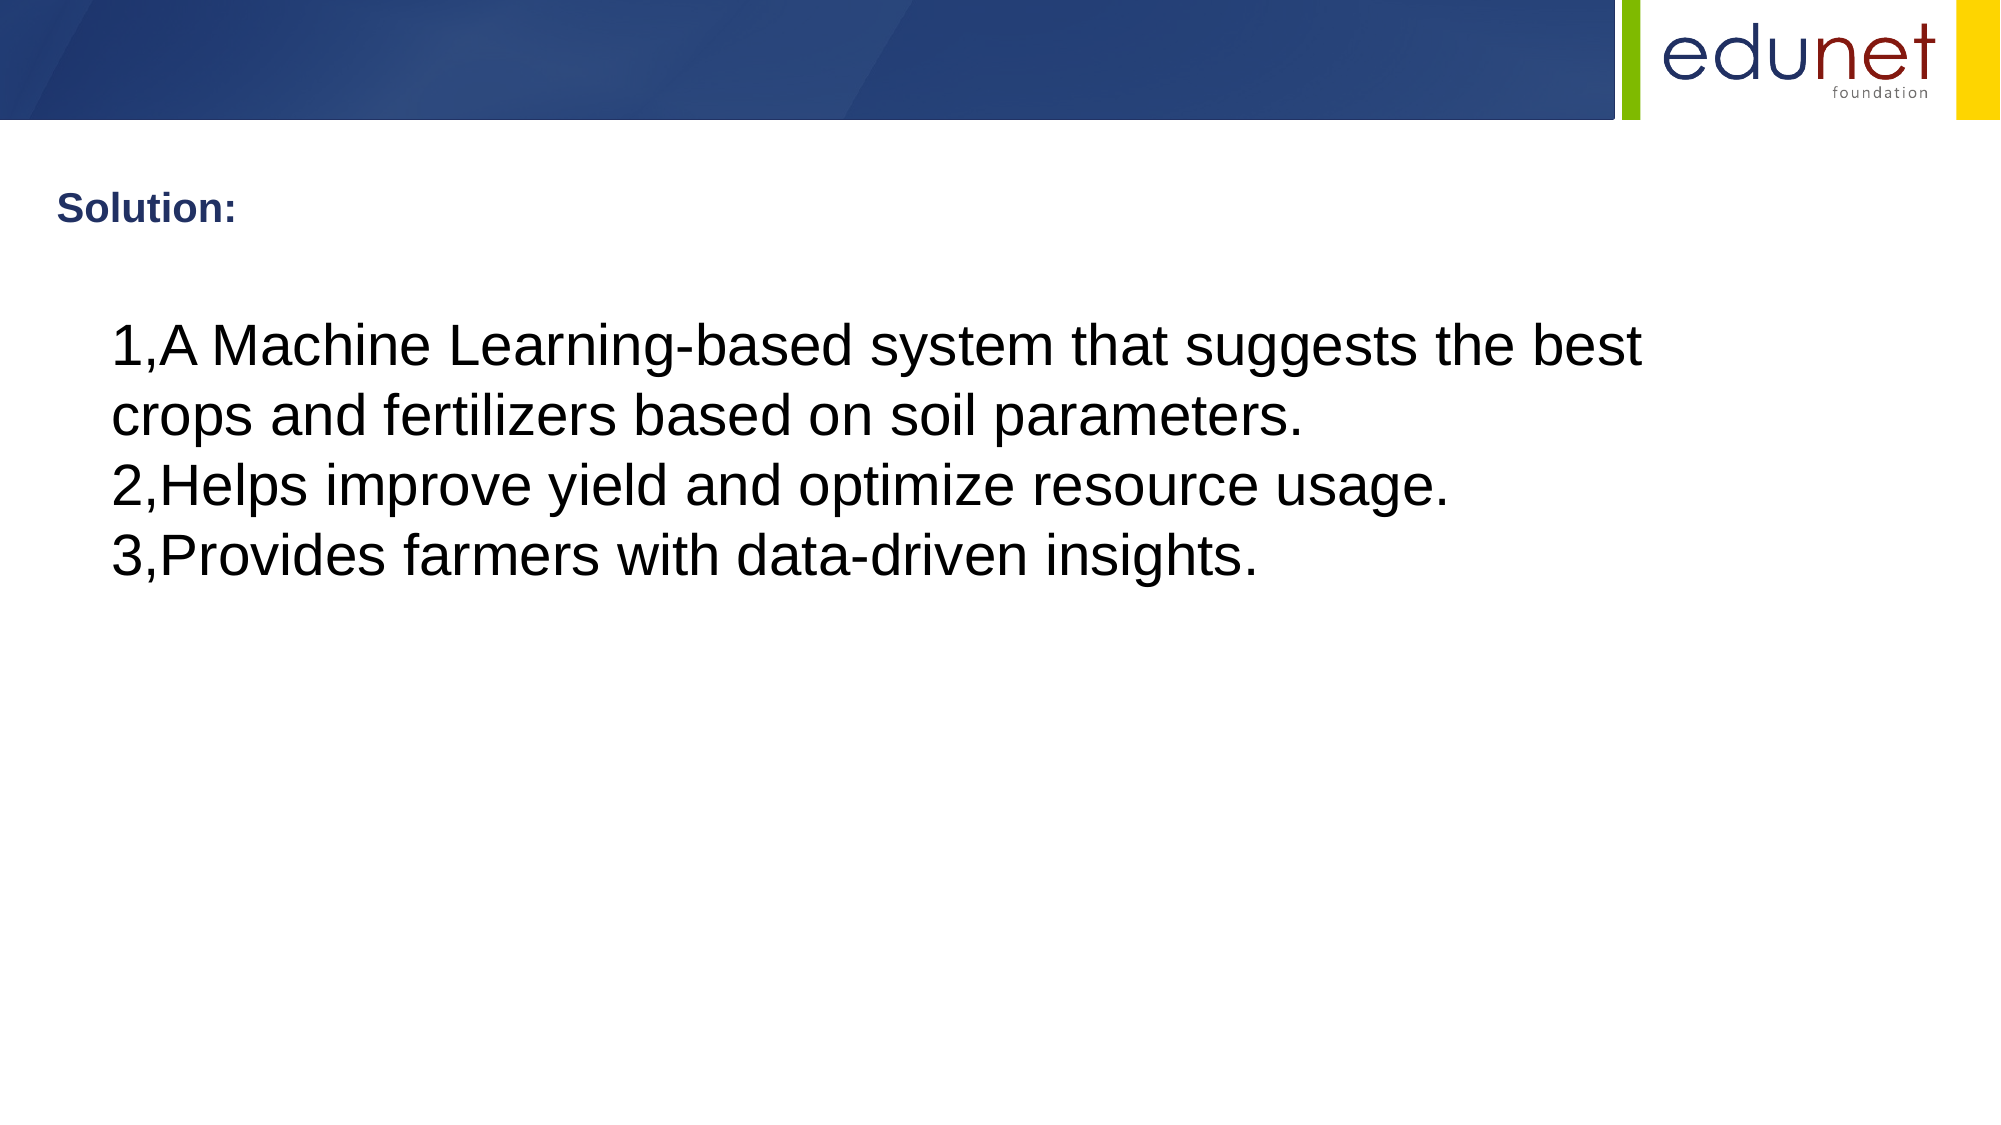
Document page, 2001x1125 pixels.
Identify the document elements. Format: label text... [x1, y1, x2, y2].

text_box Solution: [41, 172, 1043, 238]
text_box 1,A Machine Learning-based system that suggests the best crops and fertilizers based on soil parameters. 2,Helps improve yield and optimize resource usage. 3,Provides farmers with data-driven insights. [96, 299, 1794, 595]
picture [1652, 12, 1948, 108]
